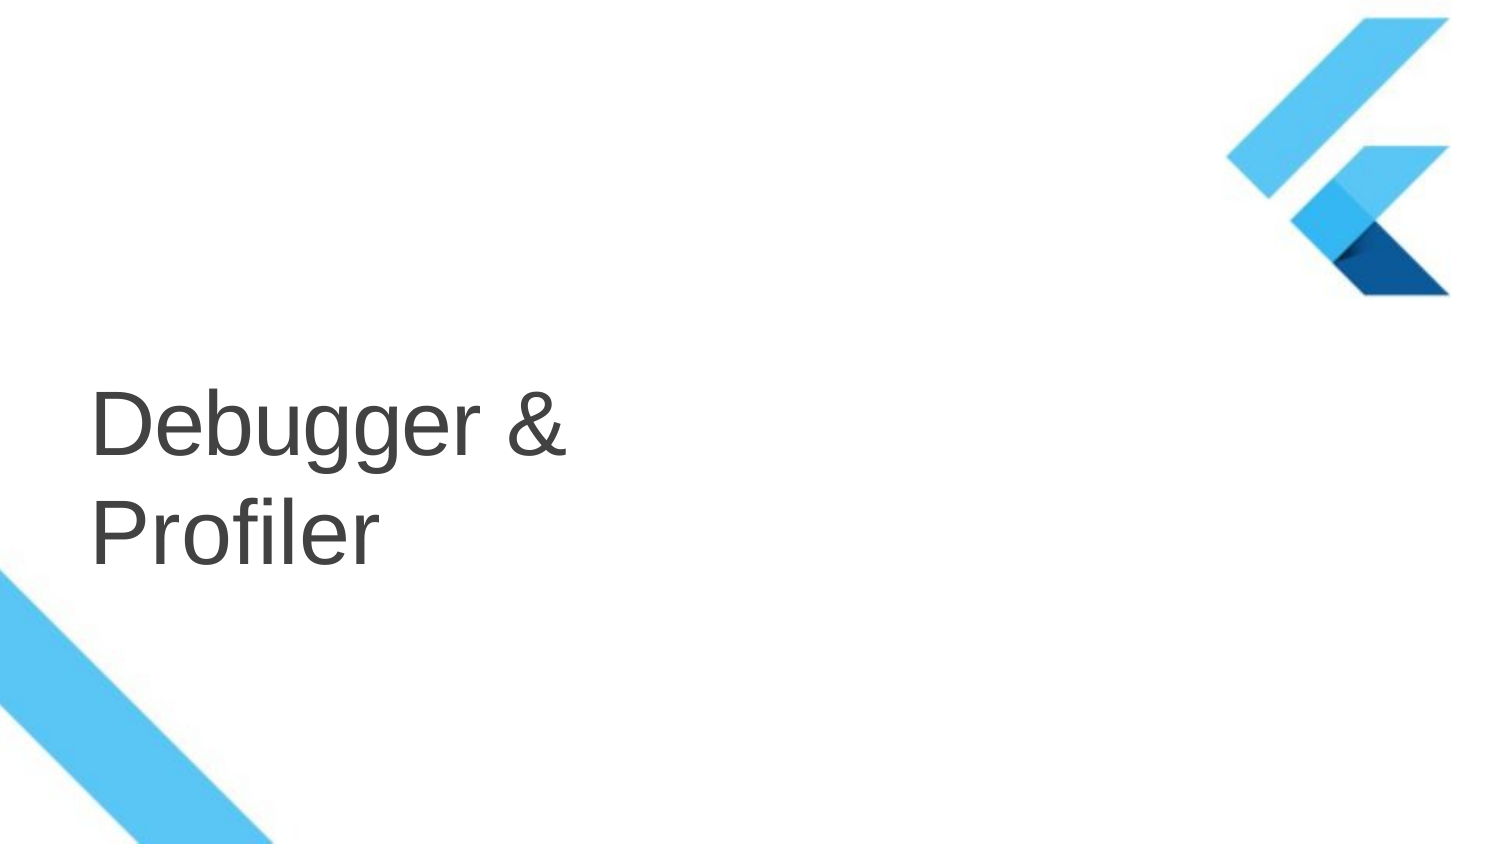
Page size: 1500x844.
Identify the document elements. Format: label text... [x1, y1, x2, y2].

picture [0, 0, 1452, 844]
title Debugger & Proﬁler [87, 361, 879, 584]
